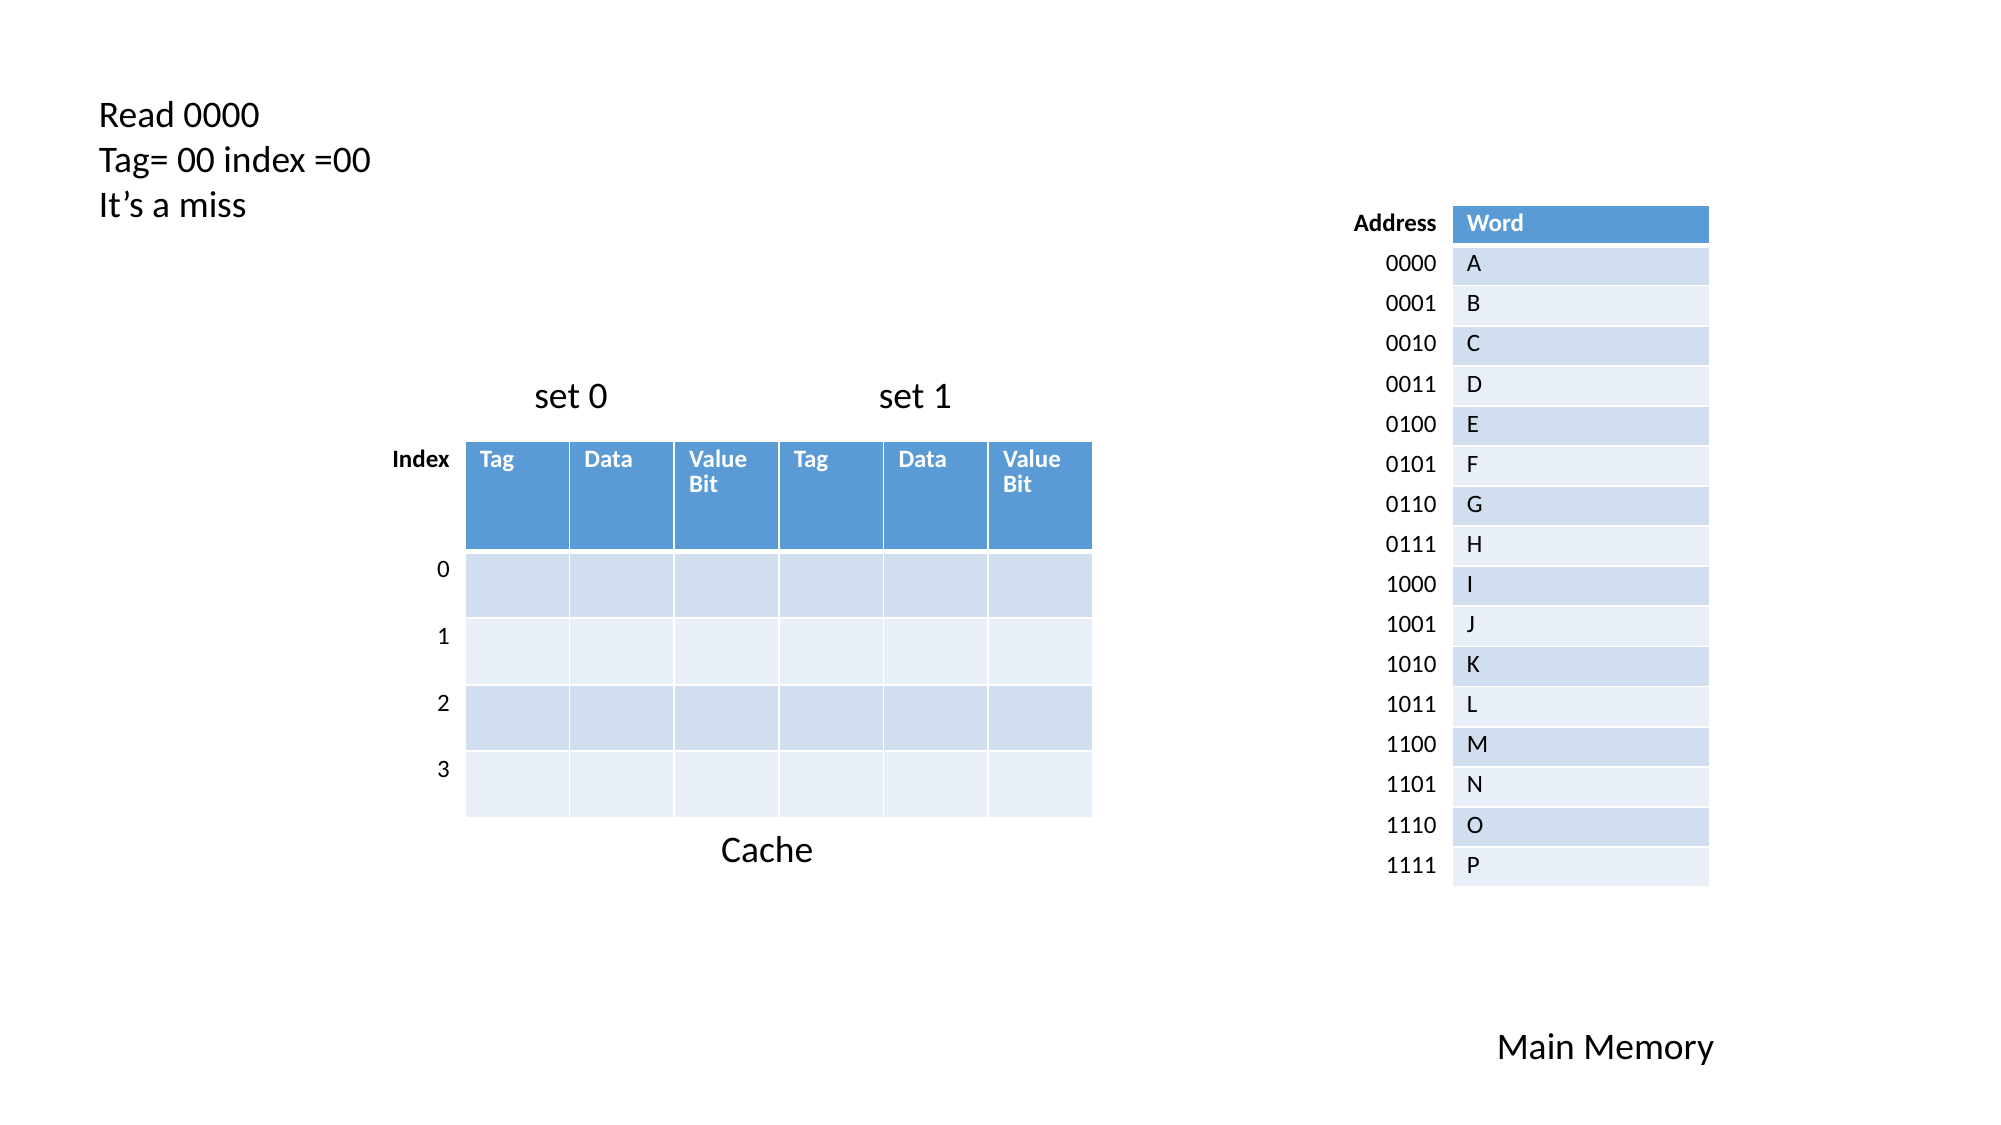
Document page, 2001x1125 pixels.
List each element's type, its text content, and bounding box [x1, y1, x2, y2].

table_cell 1001 [1194, 607, 1451, 646]
table_cell [989, 619, 1092, 684]
table_cell C [1453, 327, 1709, 365]
text_box Main Memory [1482, 1014, 1730, 1074]
table_cell F [1453, 447, 1709, 485]
text_box Read 0000 Tag= 00 index =00 It’s a miss [84, 82, 387, 277]
table_cell [570, 686, 673, 750]
table_cell [780, 752, 883, 817]
table_cell M [1453, 728, 1709, 766]
table_cell 3 [361, 752, 464, 817]
table_cell A [1453, 248, 1709, 285]
table_cell [675, 686, 778, 750]
table_cell D [1453, 367, 1709, 405]
table_cell B [1453, 286, 1709, 325]
table_cell O [1453, 808, 1709, 846]
table_cell [466, 619, 569, 684]
table_header Data [570, 442, 673, 549]
table_cell 0111 [1194, 527, 1451, 565]
table_cell H [1453, 527, 1709, 565]
table_header Index [361, 442, 464, 549]
table_cell 0100 [1194, 407, 1451, 445]
table_header Tag [780, 442, 883, 549]
table_cell 0001 [1194, 286, 1451, 325]
table_cell L [1453, 687, 1709, 726]
table_cell 0 [361, 554, 464, 617]
table_cell 0010 [1194, 327, 1451, 365]
table_cell [466, 752, 569, 817]
table_cell E [1453, 407, 1709, 445]
table_cell 1000 [1194, 567, 1451, 605]
table_cell [466, 686, 569, 750]
table_cell 1011 [1194, 687, 1451, 726]
table_cell [780, 686, 883, 750]
table_header Data [884, 442, 987, 549]
table_cell 0101 [1194, 447, 1451, 485]
table_cell 0000 [1194, 248, 1451, 285]
table_header Word [1453, 206, 1709, 243]
table_cell 1 [361, 619, 464, 684]
table_cell N [1453, 768, 1709, 806]
table_cell [570, 752, 673, 817]
table_cell [780, 554, 883, 617]
table_header Address [1194, 206, 1451, 243]
table_cell [675, 619, 778, 684]
table_cell G [1453, 487, 1709, 525]
table_cell J [1453, 607, 1709, 646]
table_cell [570, 619, 673, 684]
table_cell [675, 554, 778, 617]
table_header Value Bit [989, 442, 1092, 549]
table_header Tag [466, 442, 569, 549]
text_box Cache [706, 817, 829, 878]
table_cell 1101 [1194, 768, 1451, 806]
table_cell [989, 554, 1092, 617]
table_cell K [1453, 647, 1709, 686]
table_cell 1010 [1194, 647, 1451, 686]
table_cell [884, 619, 987, 684]
table_cell 0110 [1194, 487, 1451, 525]
table_cell P [1453, 848, 1709, 886]
table_cell [884, 752, 987, 817]
table_cell 1110 [1194, 808, 1451, 846]
table_cell I [1453, 567, 1709, 605]
table_cell [884, 554, 987, 617]
table_cell [884, 686, 987, 750]
table_cell 1111 [1194, 848, 1451, 886]
table_cell [675, 752, 778, 817]
table_cell 2 [361, 686, 464, 750]
table_cell [989, 686, 1092, 750]
table_cell [780, 619, 883, 684]
table_cell [570, 554, 673, 617]
text_box set 0 set 1 [511, 363, 968, 424]
table_cell [989, 752, 1092, 817]
table_cell 1100 [1194, 728, 1451, 766]
table_cell [466, 554, 569, 617]
table_cell 0011 [1194, 367, 1451, 405]
table_header Value Bit [675, 442, 778, 549]
